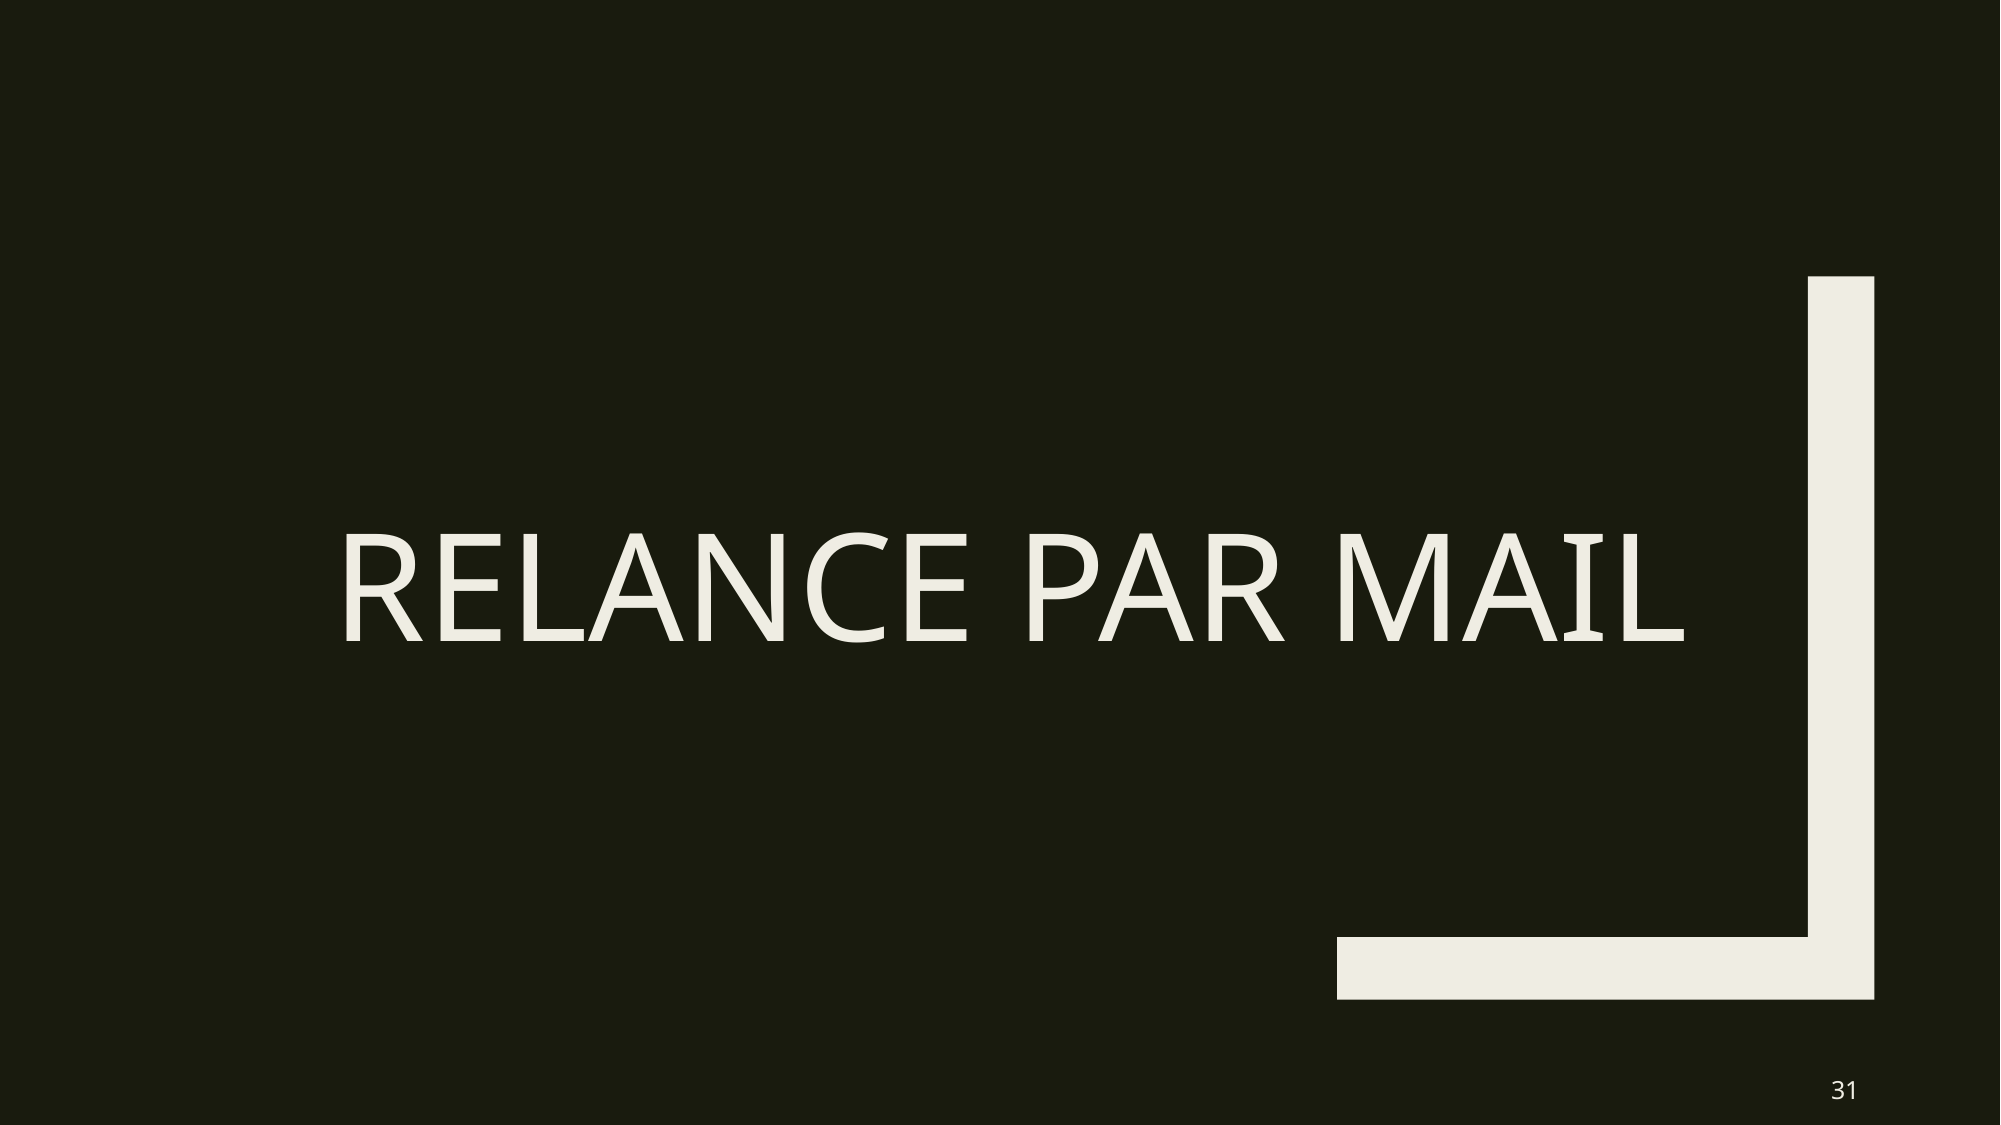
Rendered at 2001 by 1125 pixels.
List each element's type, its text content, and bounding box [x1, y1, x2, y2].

slide_number 31 [1612, 1058, 1875, 1125]
title Relance par mail [125, 213, 1703, 682]
